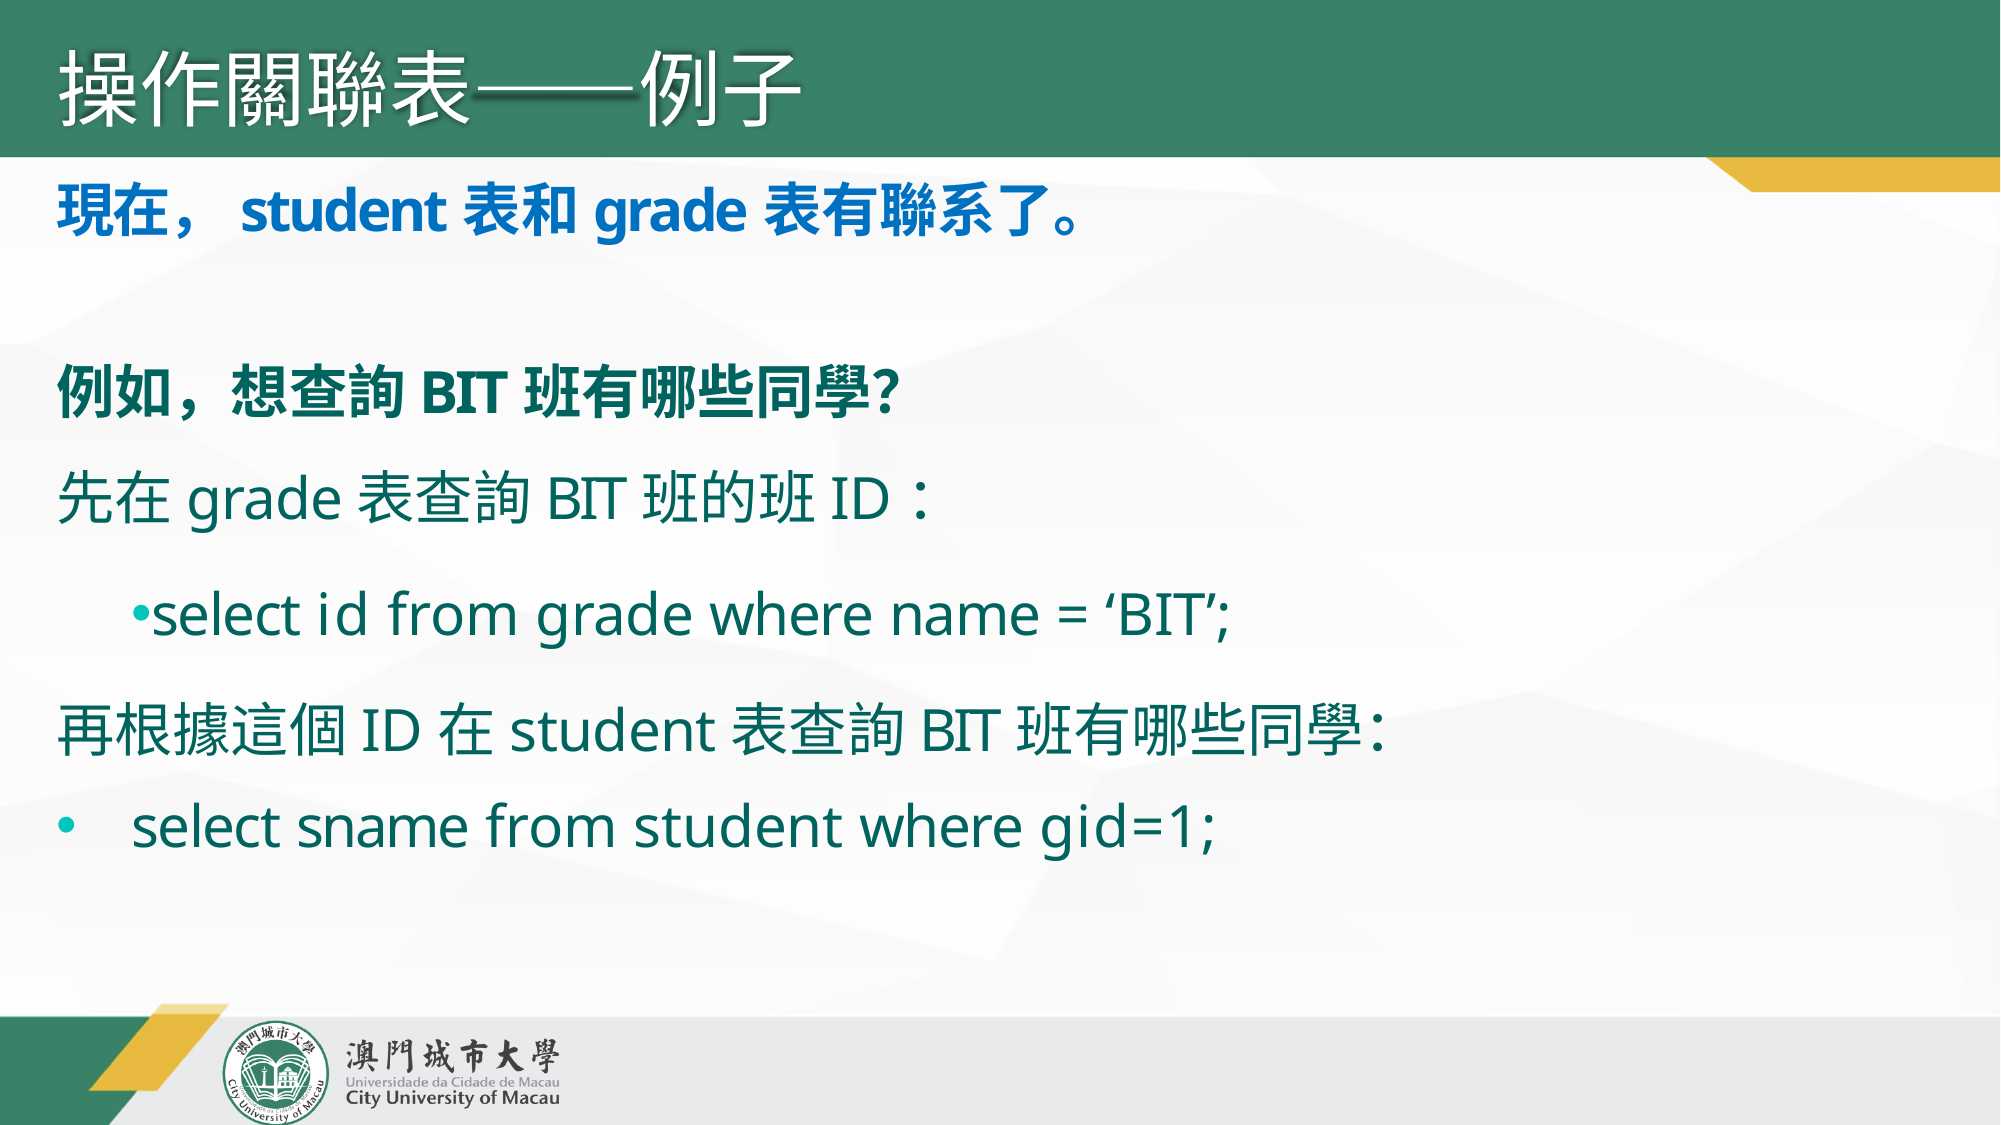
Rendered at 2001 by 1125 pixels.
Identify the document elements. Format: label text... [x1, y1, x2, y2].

picture [0, 0, 2001, 1125]
text_box 現在，student表和grade表有聯系了。 例如，想查詢BIT班有哪些同學？ 先在grade表查詢BIT班的班ID： select id from grade where name = ‘BIT’; 再根據這個ID在student表查詢BIT班有哪些同學： select sname from student where gid=1; [54, 170, 1475, 860]
title 操作關聯表——例子 [54, 34, 1000, 225]
